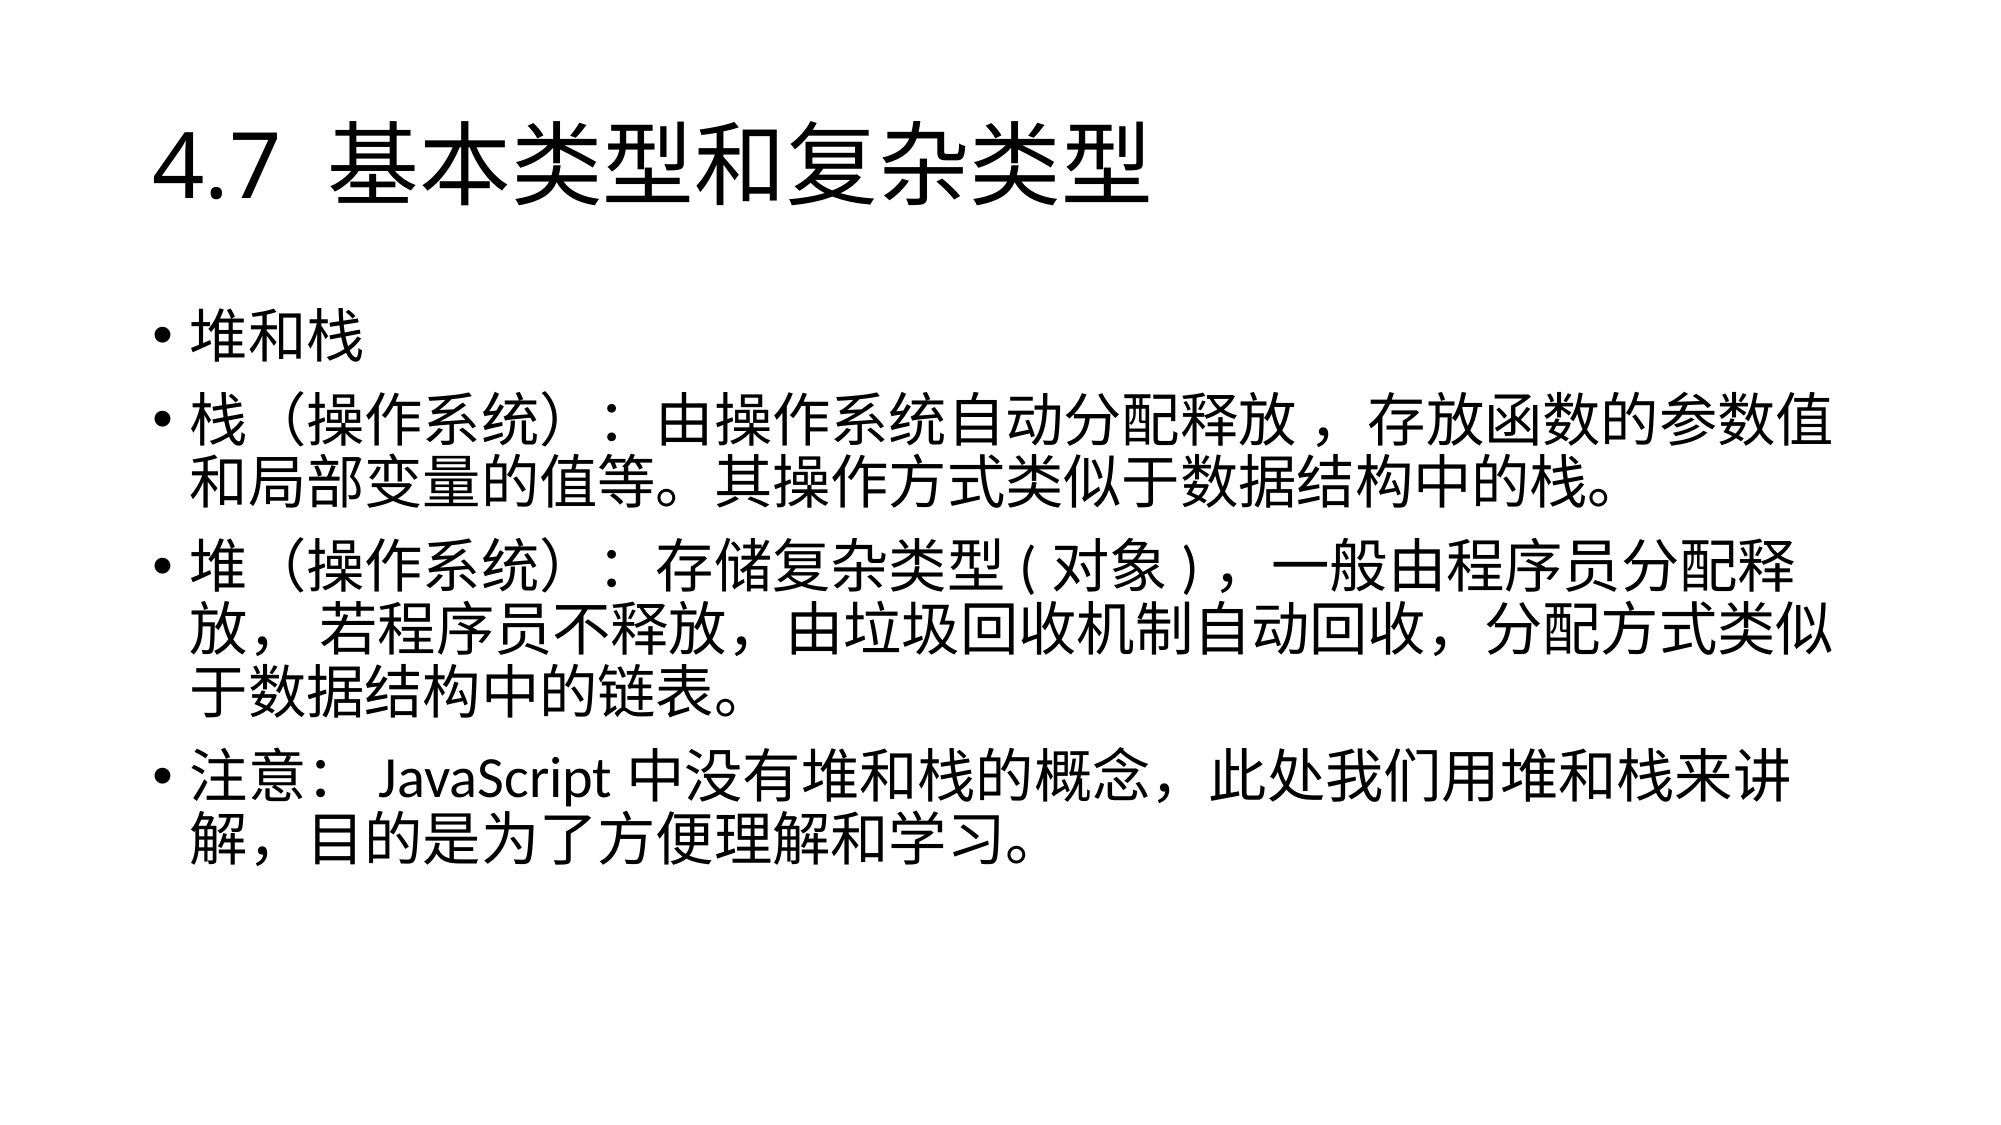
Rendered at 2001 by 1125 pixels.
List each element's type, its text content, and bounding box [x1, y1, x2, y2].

list 堆和栈 栈（操作系统）：由操作系统自动分配释放 ，存放函数的参数值和局部变量的值等。其操作方式类似于数据结构中的栈。 堆（操作系统）：存储复杂类型(对象)，一般由程序员分配释放， 若程序员不释放，由垃圾回收机制自动回收，分配方式类似于数据结构中的链表。 注意：JavaScript中没有堆和栈的概念，此处我们用堆和栈来讲解，目的是为了方便理解和学习。 [137, 299, 1863, 1014]
title 4.7 基本类型和复杂类型 [137, 59, 1863, 278]
